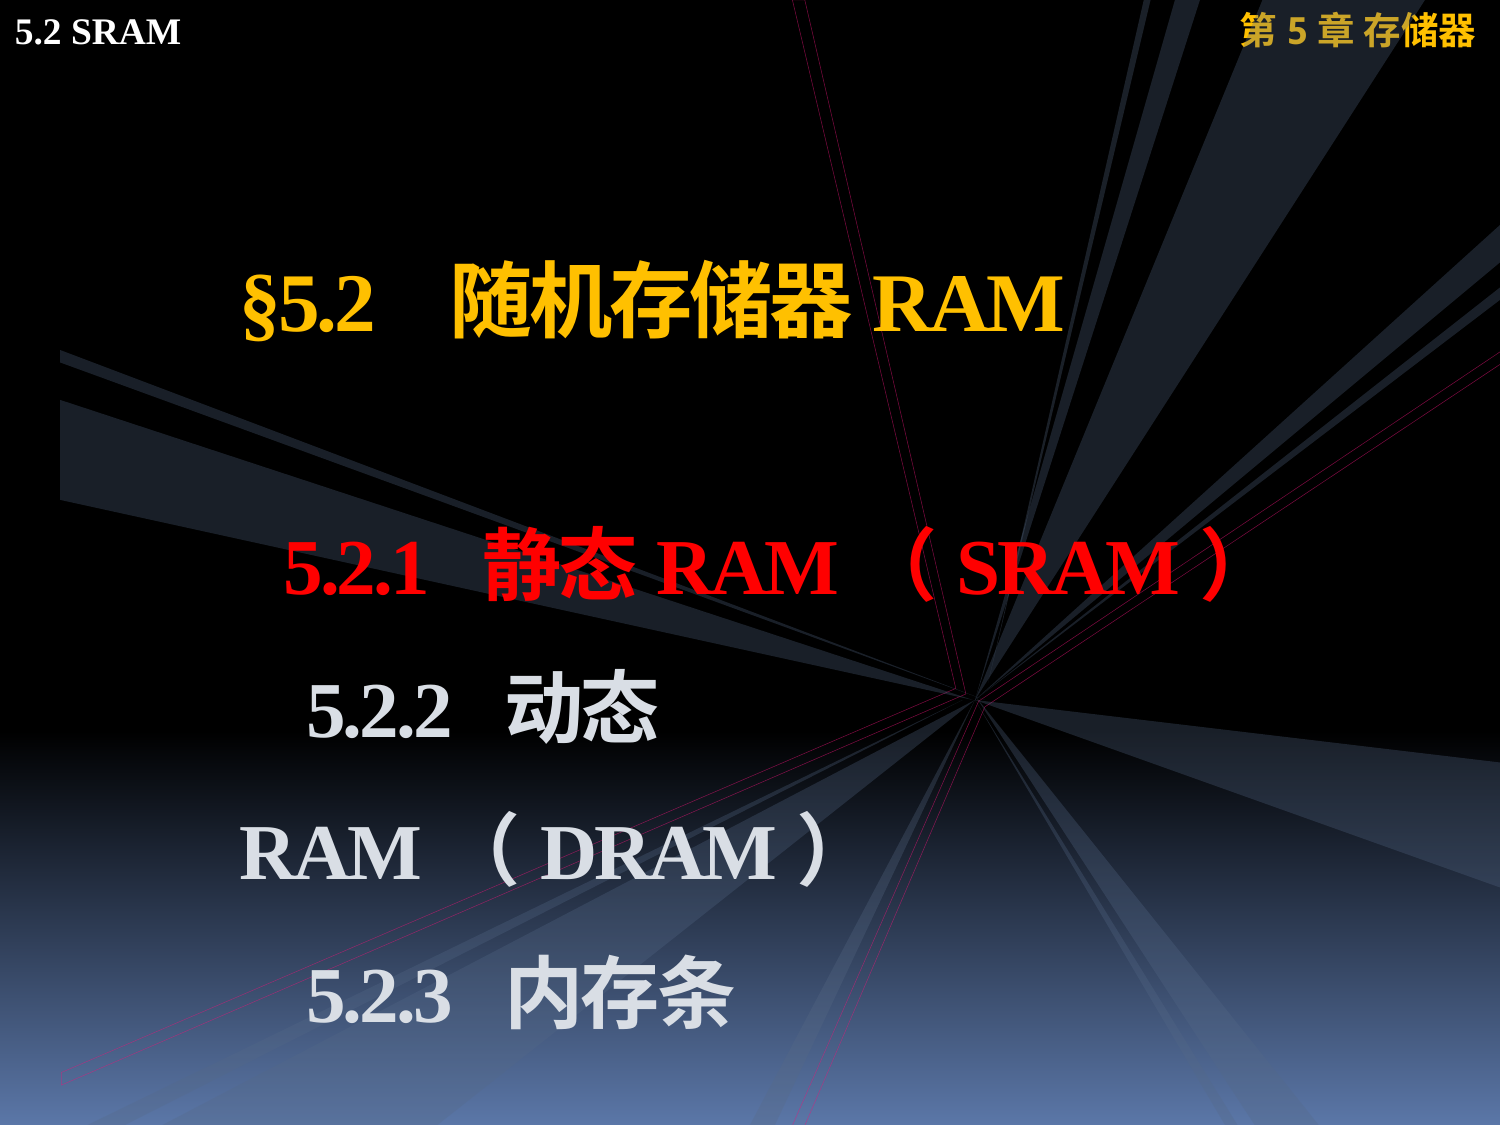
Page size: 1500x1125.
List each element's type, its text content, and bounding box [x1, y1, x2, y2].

title §5.2 随机存储器RAM 5.2.1 静态RAM（SRAM） 5.2.2 动态RAM（DRAM） 5.2.3 内存条 [225, 187, 1300, 925]
